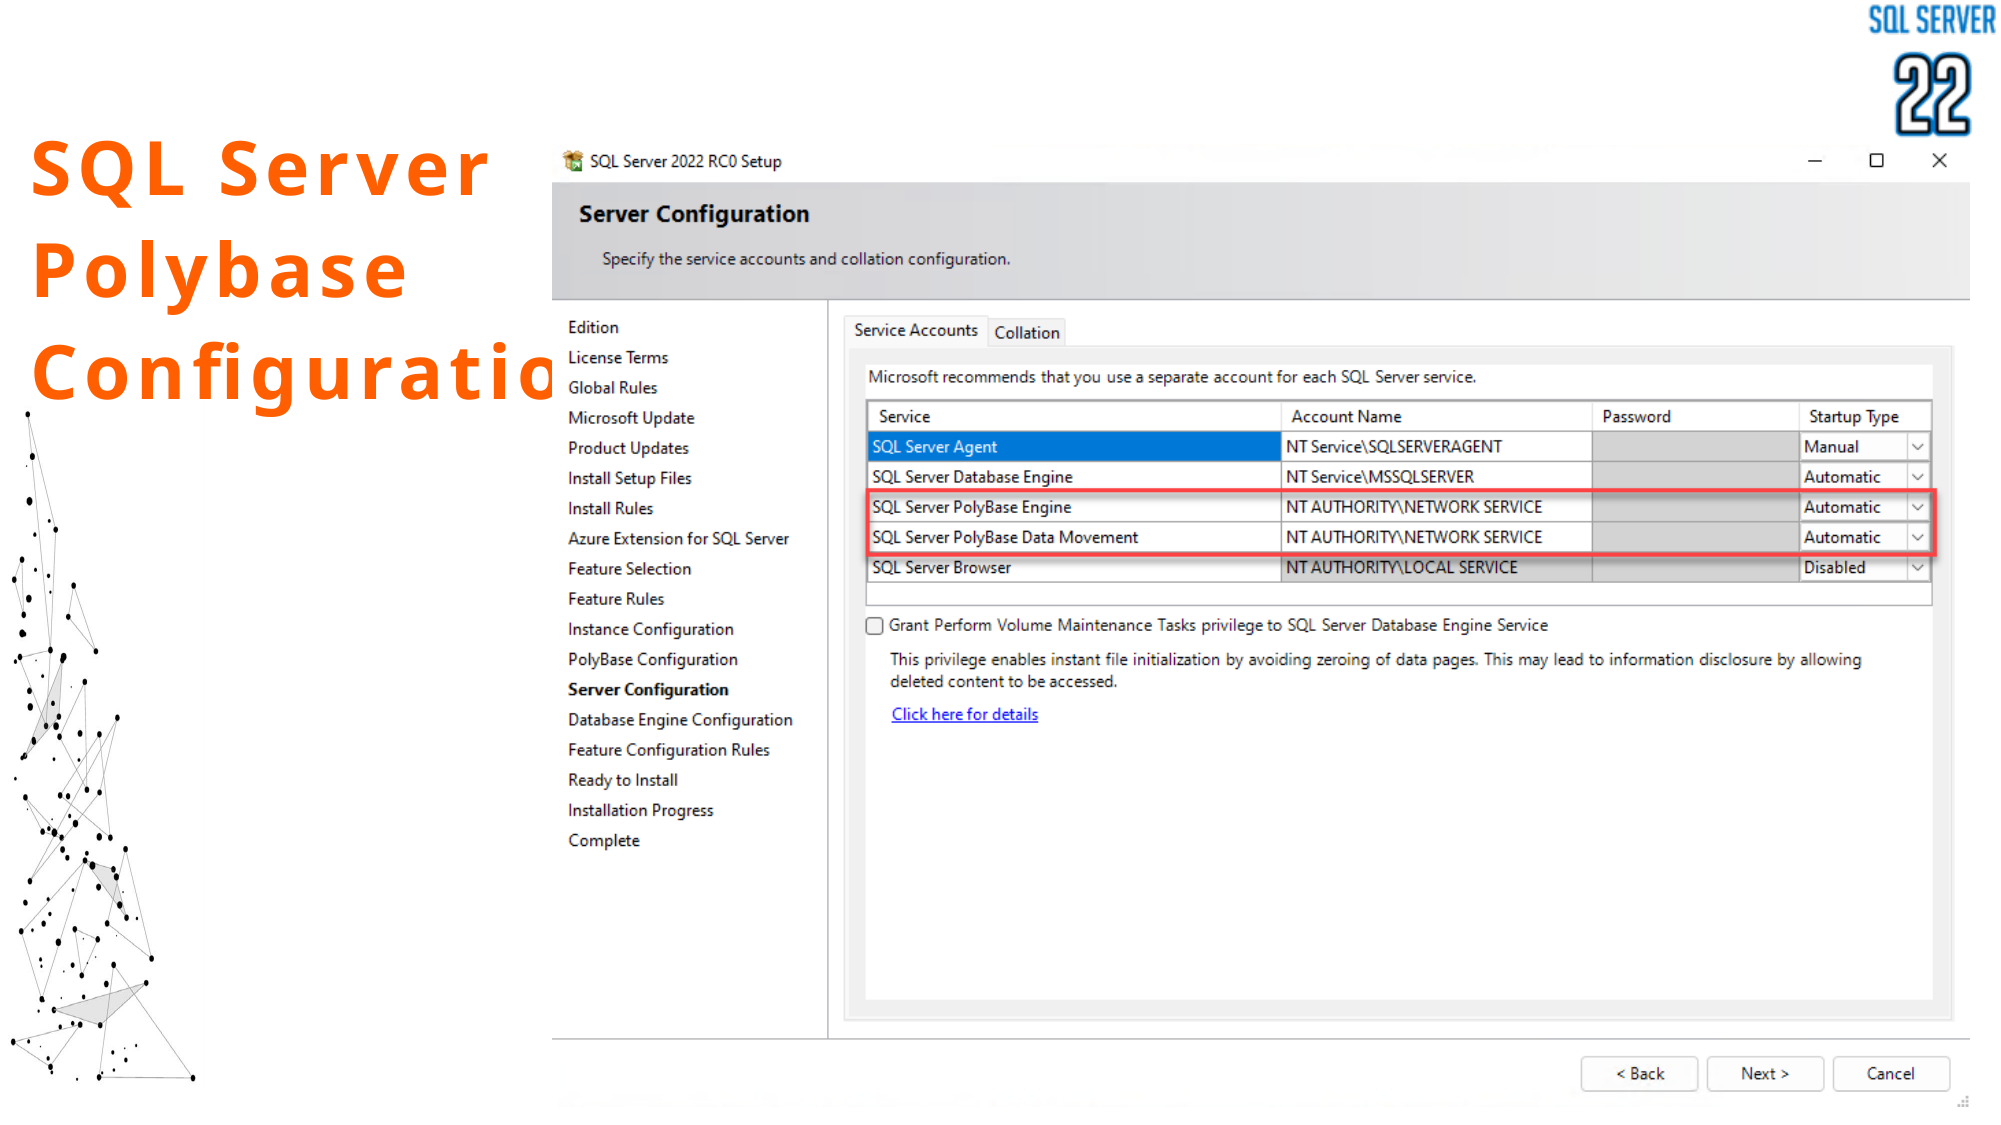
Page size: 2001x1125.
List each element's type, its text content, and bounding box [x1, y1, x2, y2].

picture [552, 144, 1970, 1107]
picture [0, 398, 205, 1093]
picture [1866, 2, 1999, 138]
list SQL Server Polybase Configuration [15, 123, 1722, 233]
